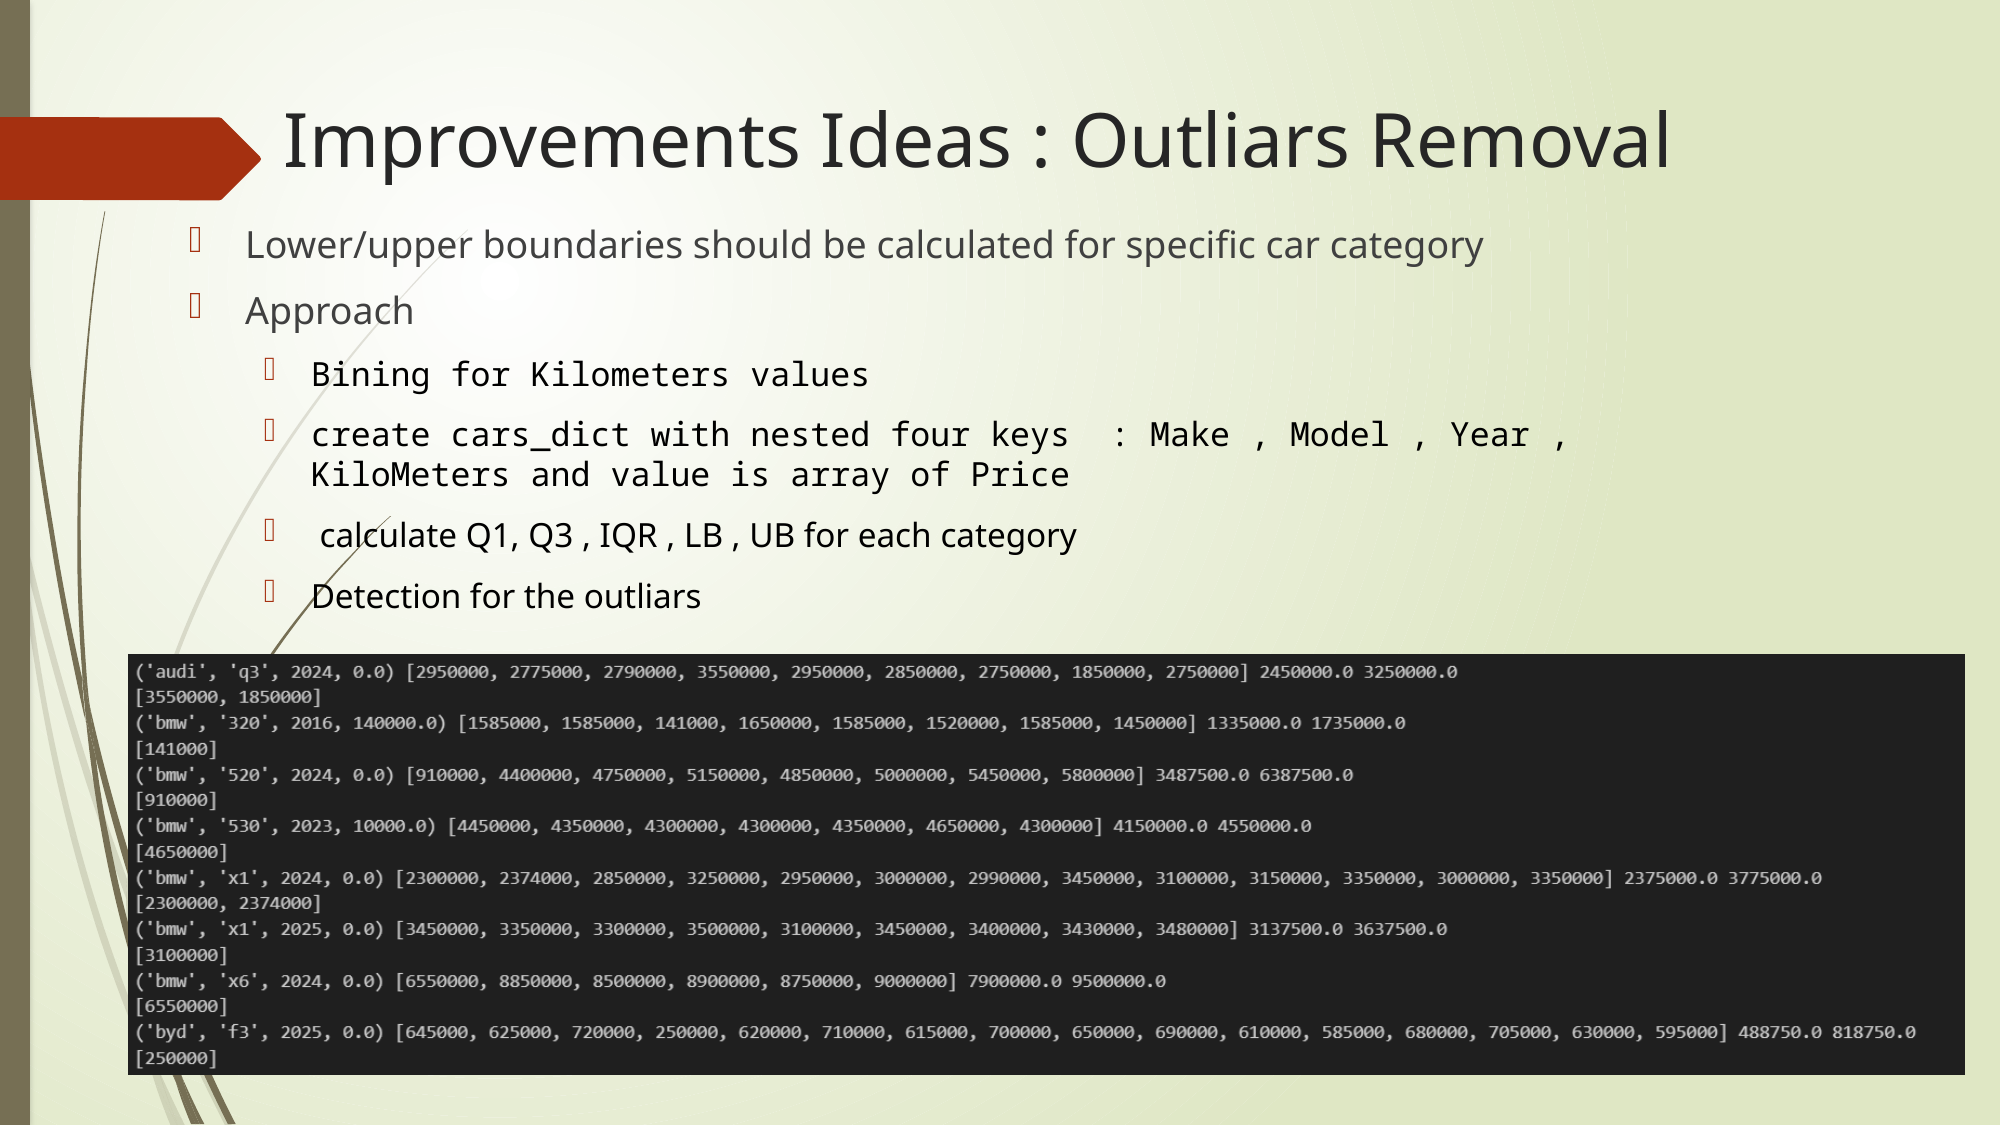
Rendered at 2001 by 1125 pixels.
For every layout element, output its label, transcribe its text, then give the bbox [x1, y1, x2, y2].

title Improvements Ideas : Outliars Removal [269, 85, 1731, 296]
picture [128, 654, 1965, 1075]
list Lower/upper boundaries should be calculated for specific car category Approach Bining for Kilometers values create cars_dict with nested four keys : Make , Model , Year , KiloMeters and value is array of Price calculate Q1, Q3 , IQR , LB , UB for each category Detection for the outliars [173, 213, 1637, 654]
